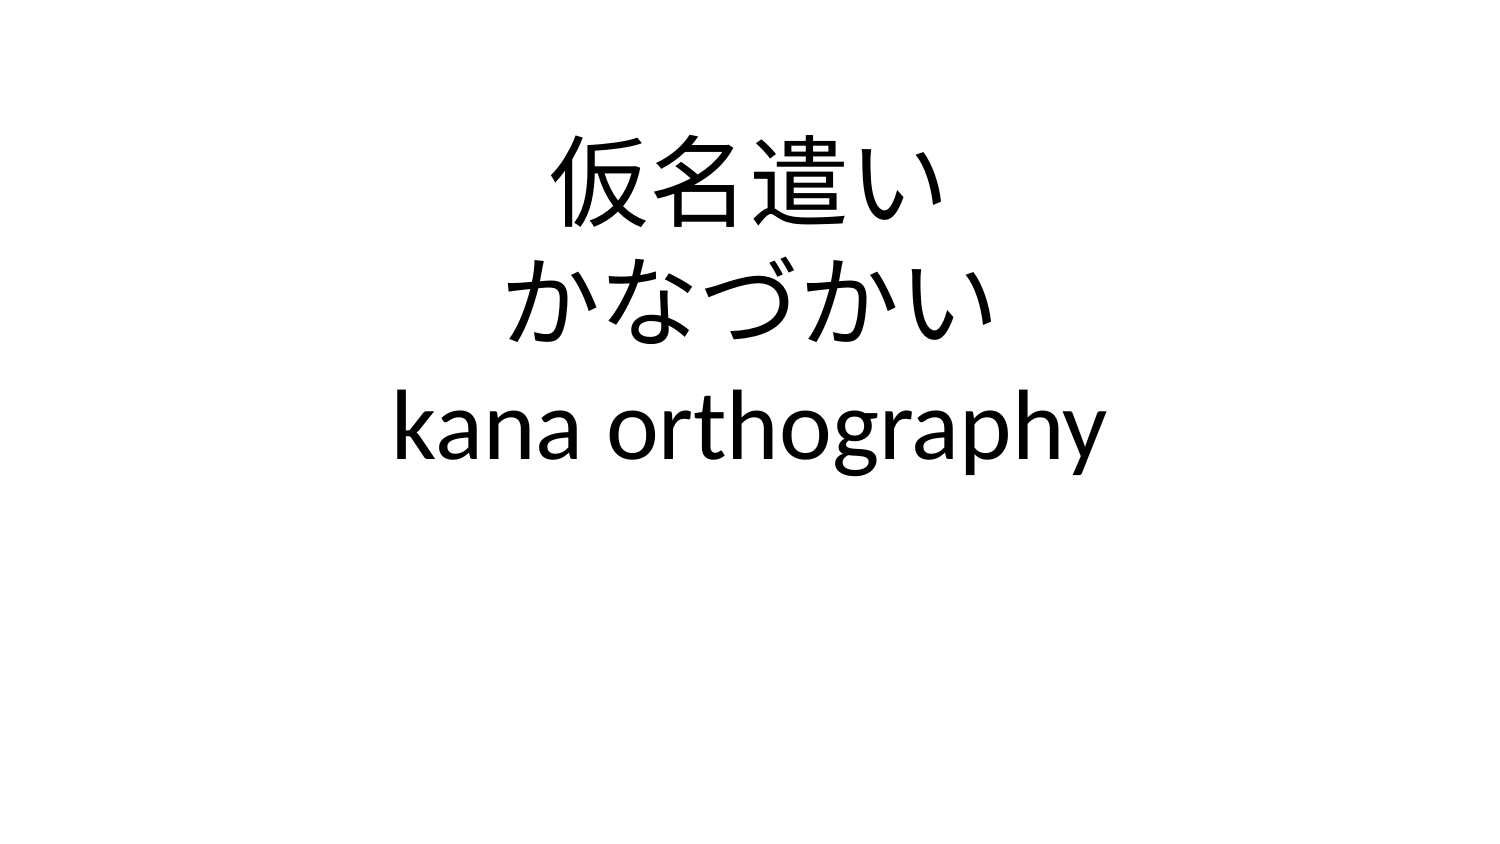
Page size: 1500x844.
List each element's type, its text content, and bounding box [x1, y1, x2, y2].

text_box 仮名遣い かなづかい kana orthography [0, 149, 1500, 450]
